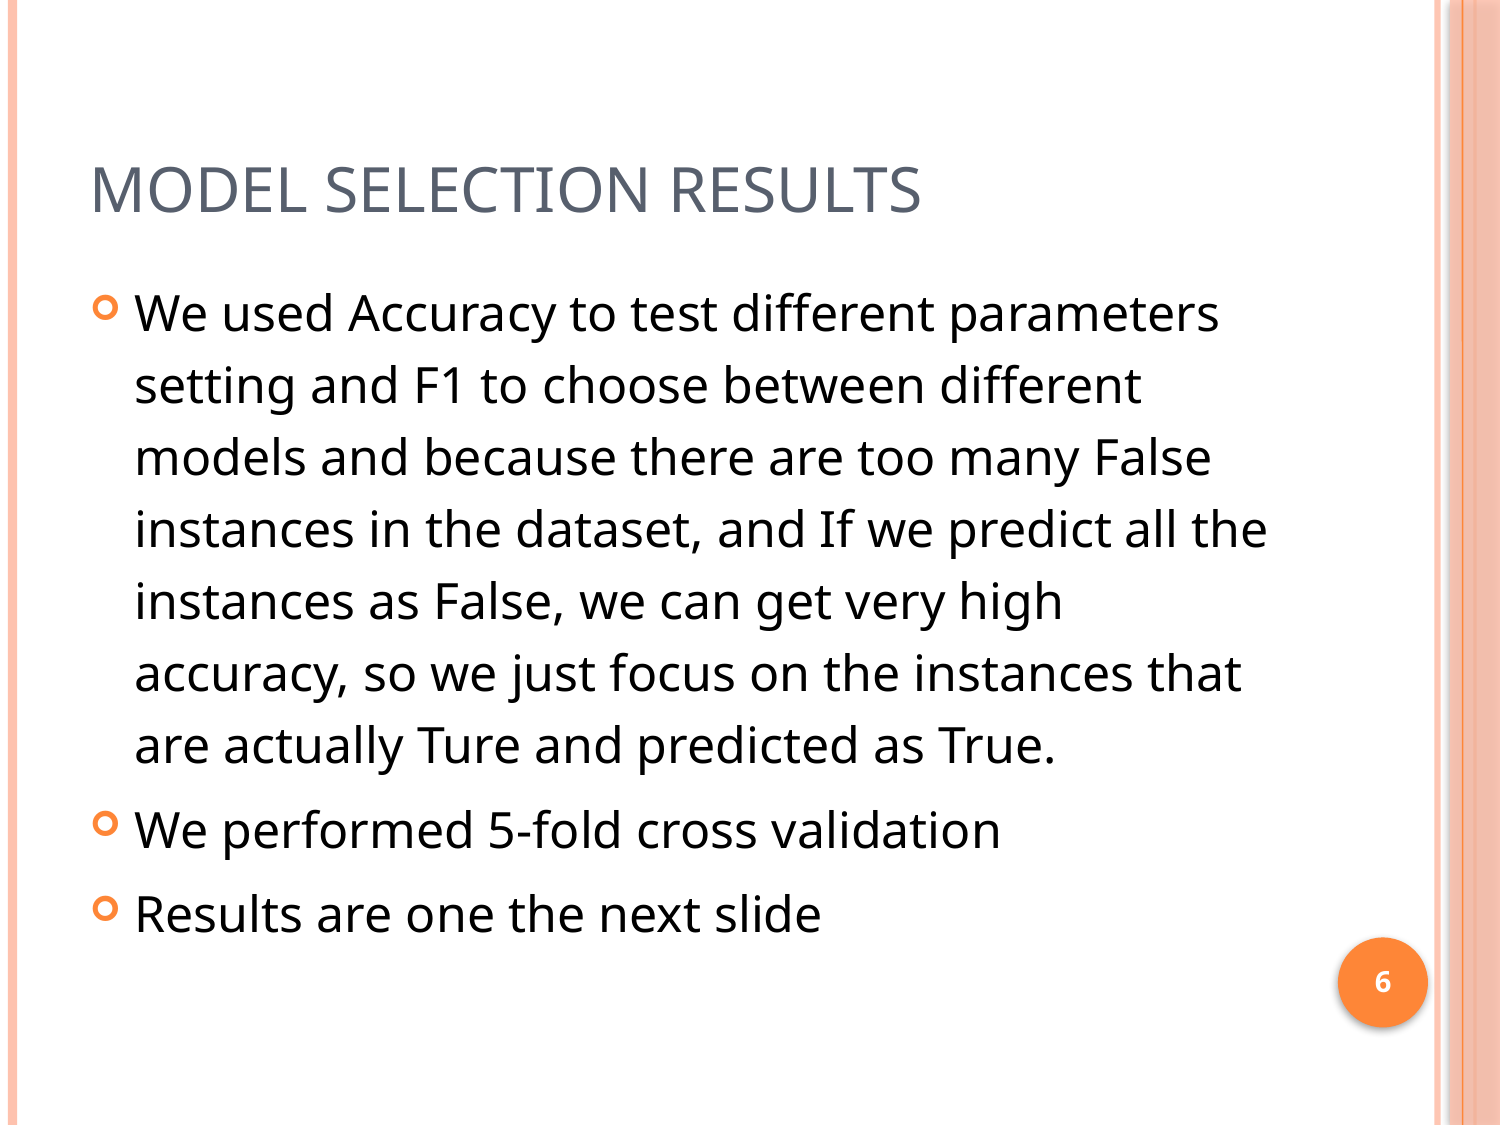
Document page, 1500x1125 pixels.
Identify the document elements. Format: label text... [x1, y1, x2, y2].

list We used Accuracy to test different parameters setting and F1 to choose between different models and because there are too many False instances in the dataset, and If we predict all the instances as False, we can get very high accuracy, so we just focus on the instances that are actually Ture and predicted as True. We performed 5-fold cross validation Results are one the next slide [75, 262, 1300, 1062]
slide_number 6 [1333, 940, 1434, 1027]
title Model Selection Results [75, 45, 1300, 233]
